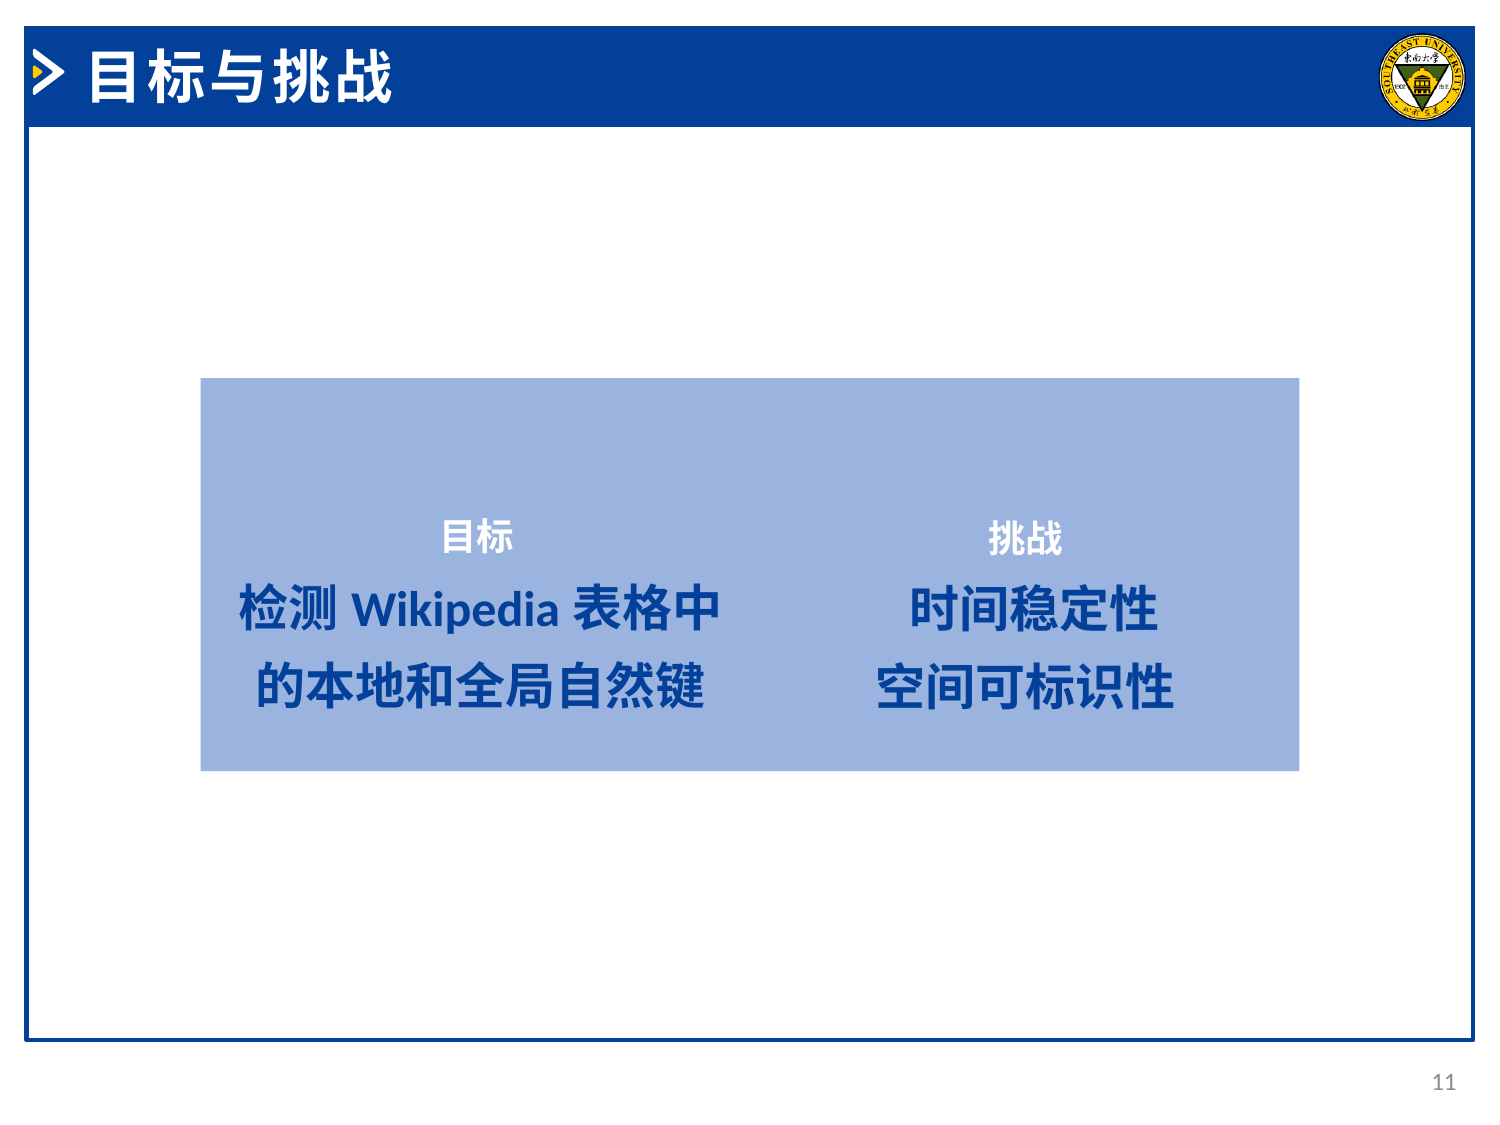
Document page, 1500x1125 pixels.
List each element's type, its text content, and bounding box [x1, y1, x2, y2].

picture [1378, 33, 1467, 121]
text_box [200, 377, 1300, 772]
slide_number 11 [1382, 1051, 1472, 1111]
text_box 目标与挑战 [70, 32, 605, 118]
